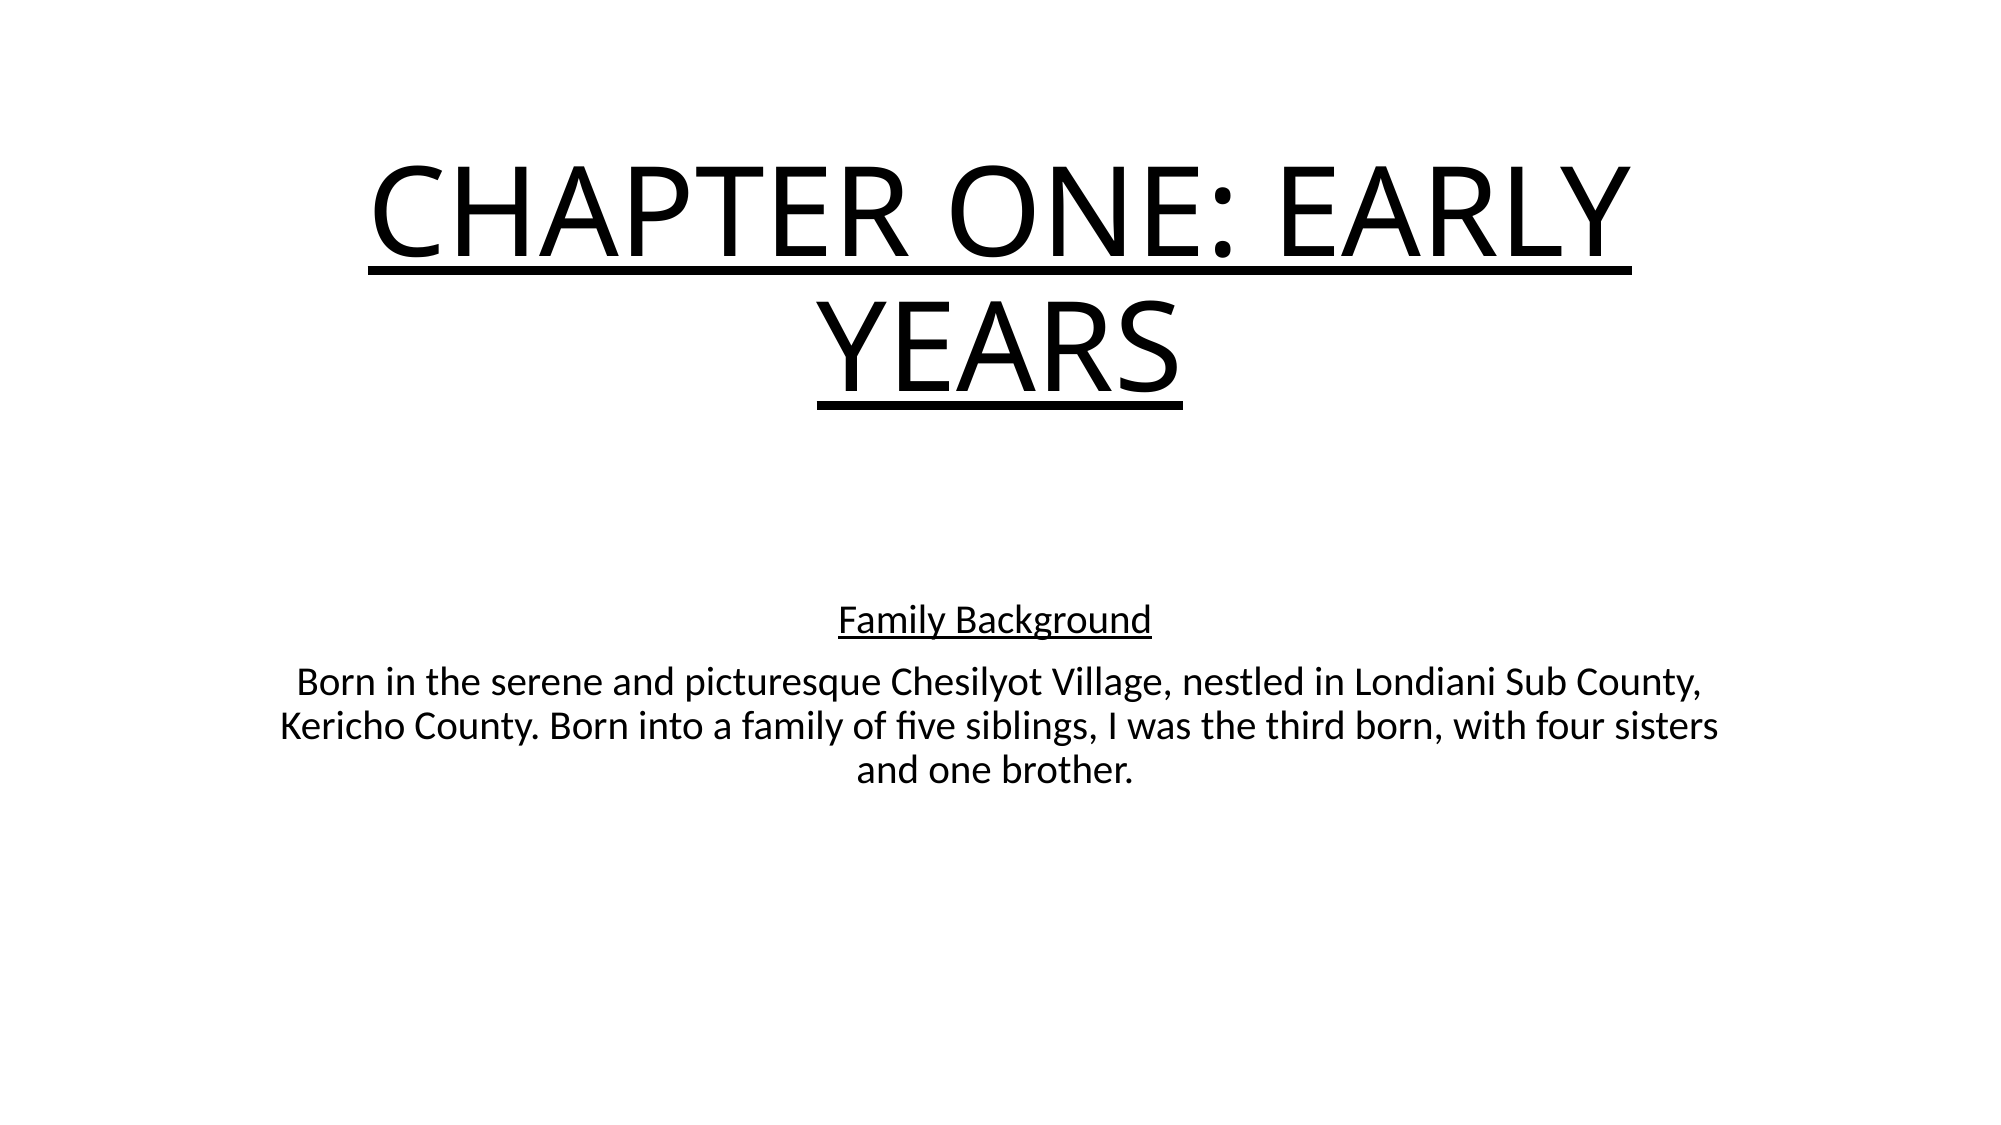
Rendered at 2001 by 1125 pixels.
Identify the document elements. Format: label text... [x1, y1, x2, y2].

subtitle Family Background Born in the serene and picturesque Chesilyot Village, nestled in Londiani Sub County, Kericho County. Born into a family of five siblings, I was the third born, with four sisters and one brother. [249, 590, 1750, 863]
title CHAPTER ONE: EARLY YEARS [249, 184, 1750, 576]
